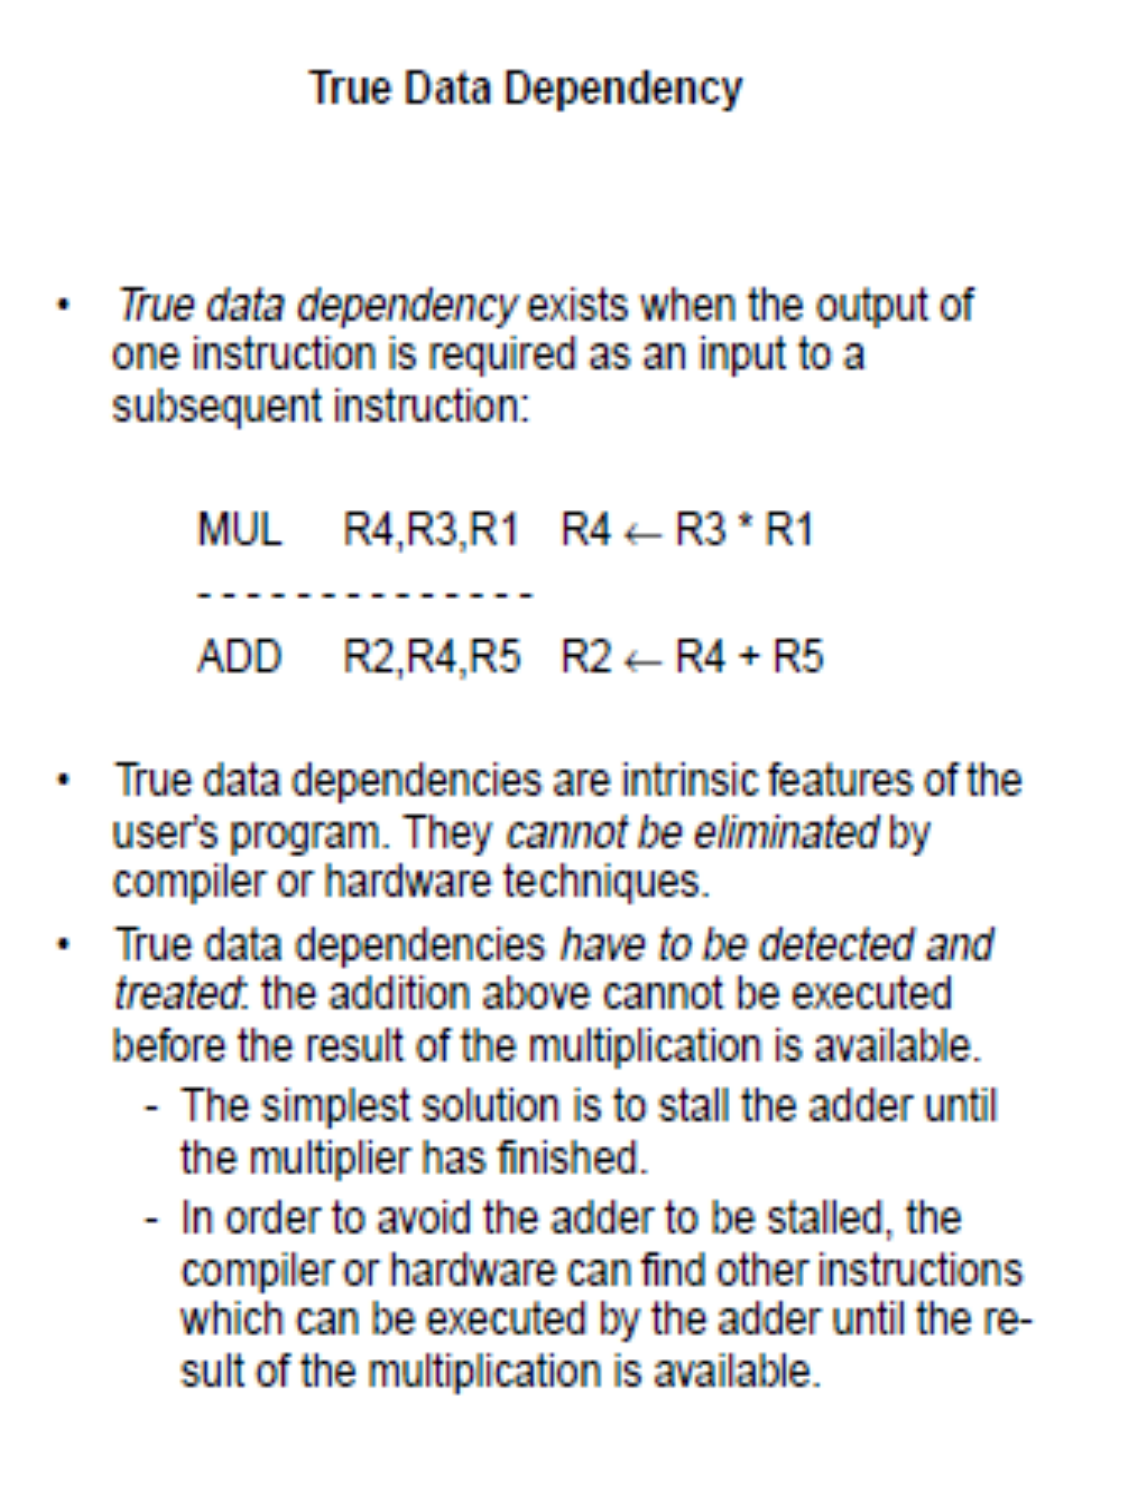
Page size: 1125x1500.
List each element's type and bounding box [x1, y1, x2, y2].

picture [0, 49, 1063, 1463]
